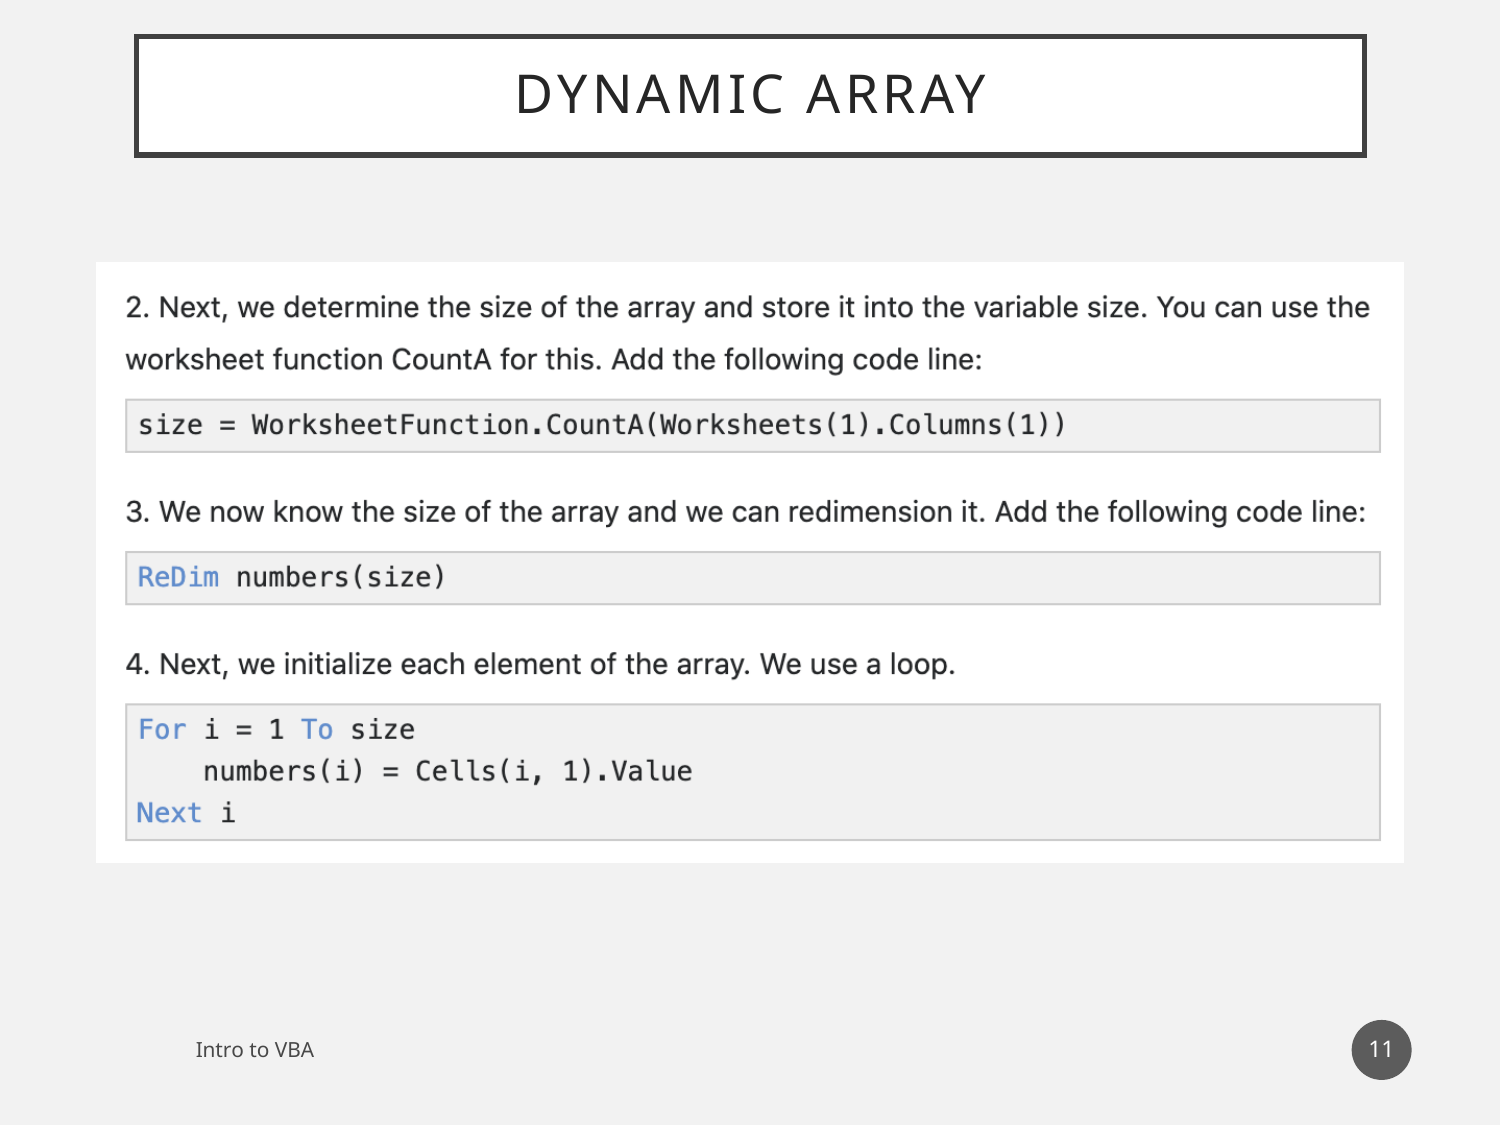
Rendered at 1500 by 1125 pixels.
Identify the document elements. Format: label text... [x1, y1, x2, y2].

picture [96, 262, 1404, 863]
footer Intro to VBA [180, 1023, 929, 1076]
title Dynamic Array [134, 34, 1367, 158]
slide_number 11 [1351, 1019, 1412, 1080]
